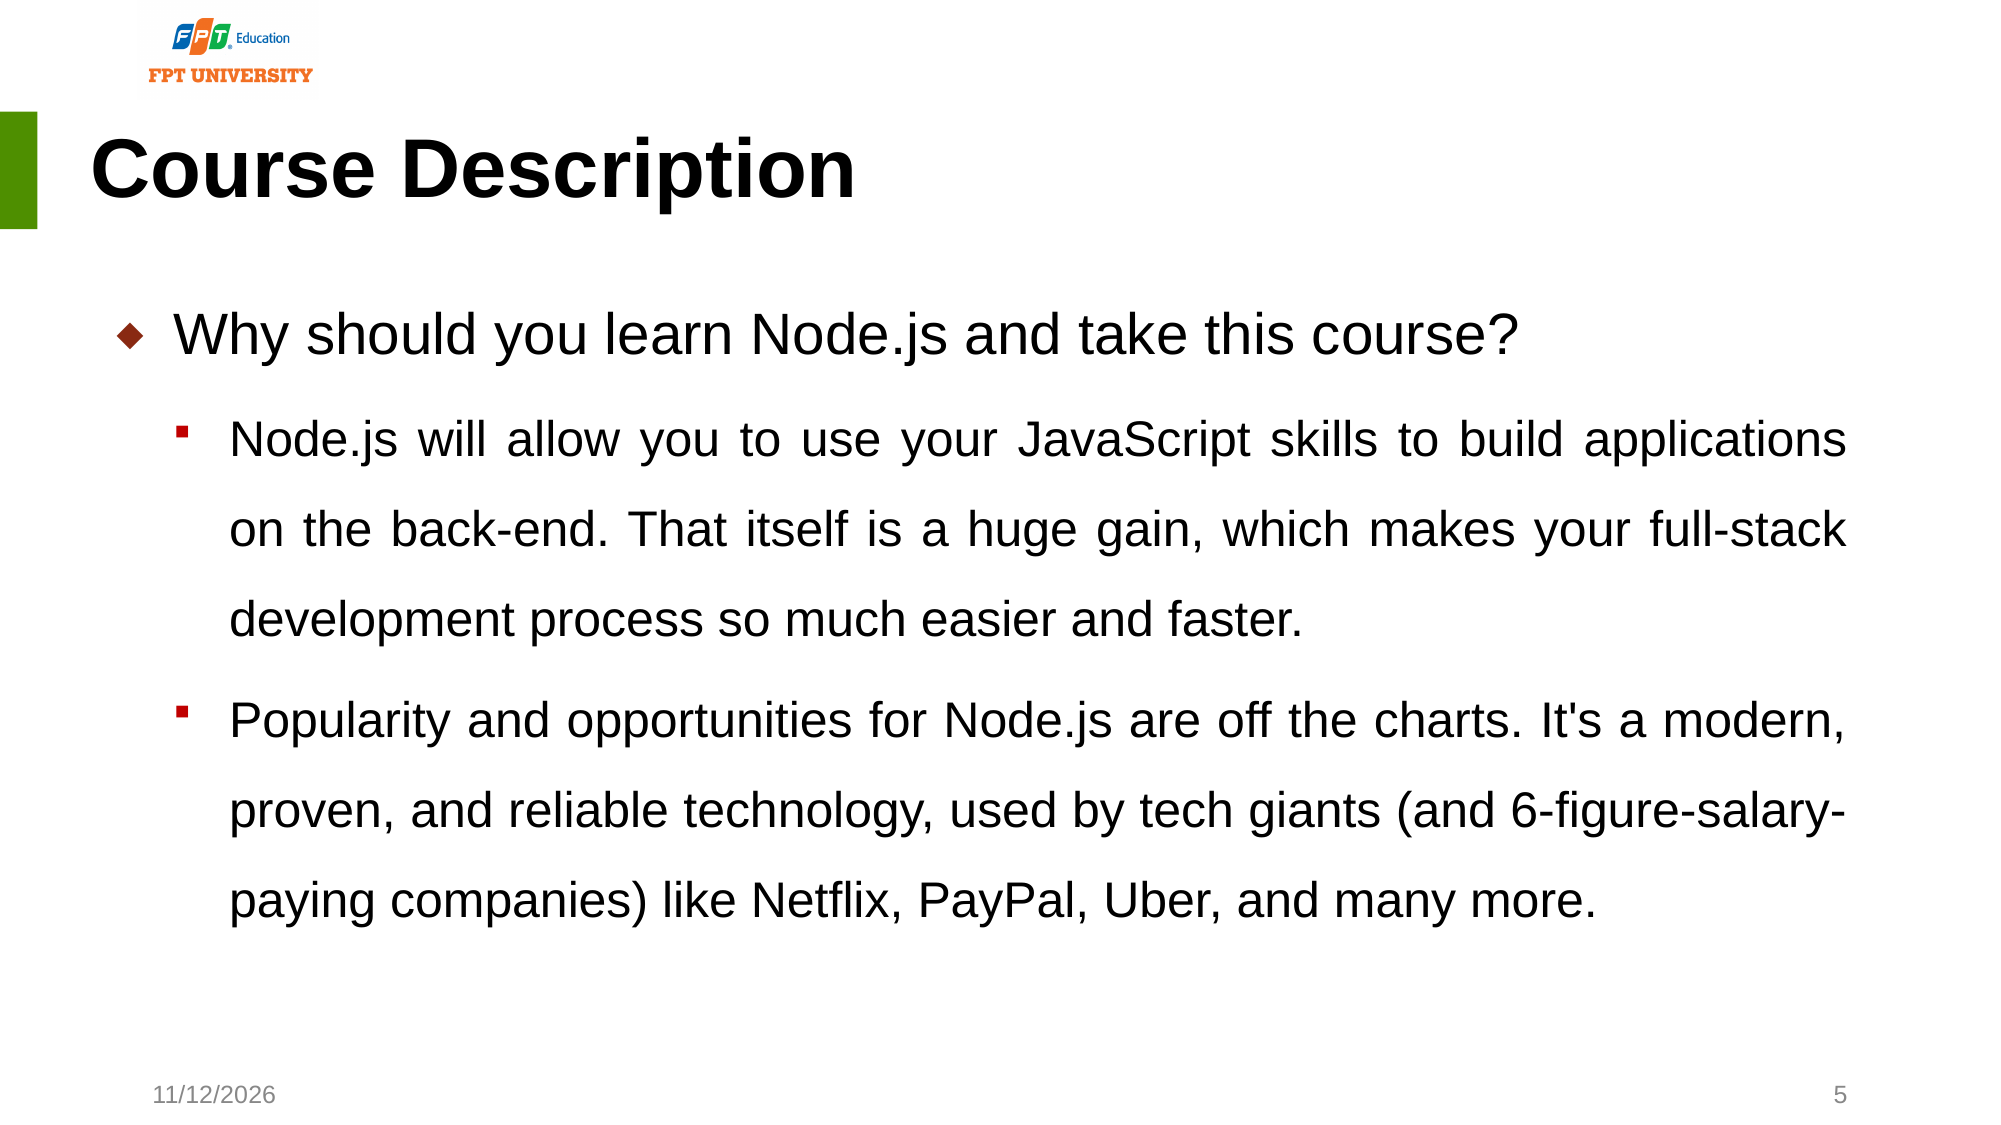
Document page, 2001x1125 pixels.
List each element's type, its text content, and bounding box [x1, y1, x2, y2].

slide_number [137, 1063, 588, 1124]
slide_number 5 [1412, 1063, 1863, 1124]
list Why should you learn Node.js and take this course? Node.js will allow you to use your JavaScript skills to build applications on the back-end. That itself is a huge gain, which makes your full-stack development process so much easier and faster. Popularity and opportunities for Node.js are off the charts. It's a modern, proven, and reliable technology, used by tech giants (and 6-figure-salary-paying companies) like Netflix, PayPal, Uber, and many more. [101, 254, 1863, 1014]
title Course Description [37, 111, 1978, 230]
picture [137, 0, 319, 100]
